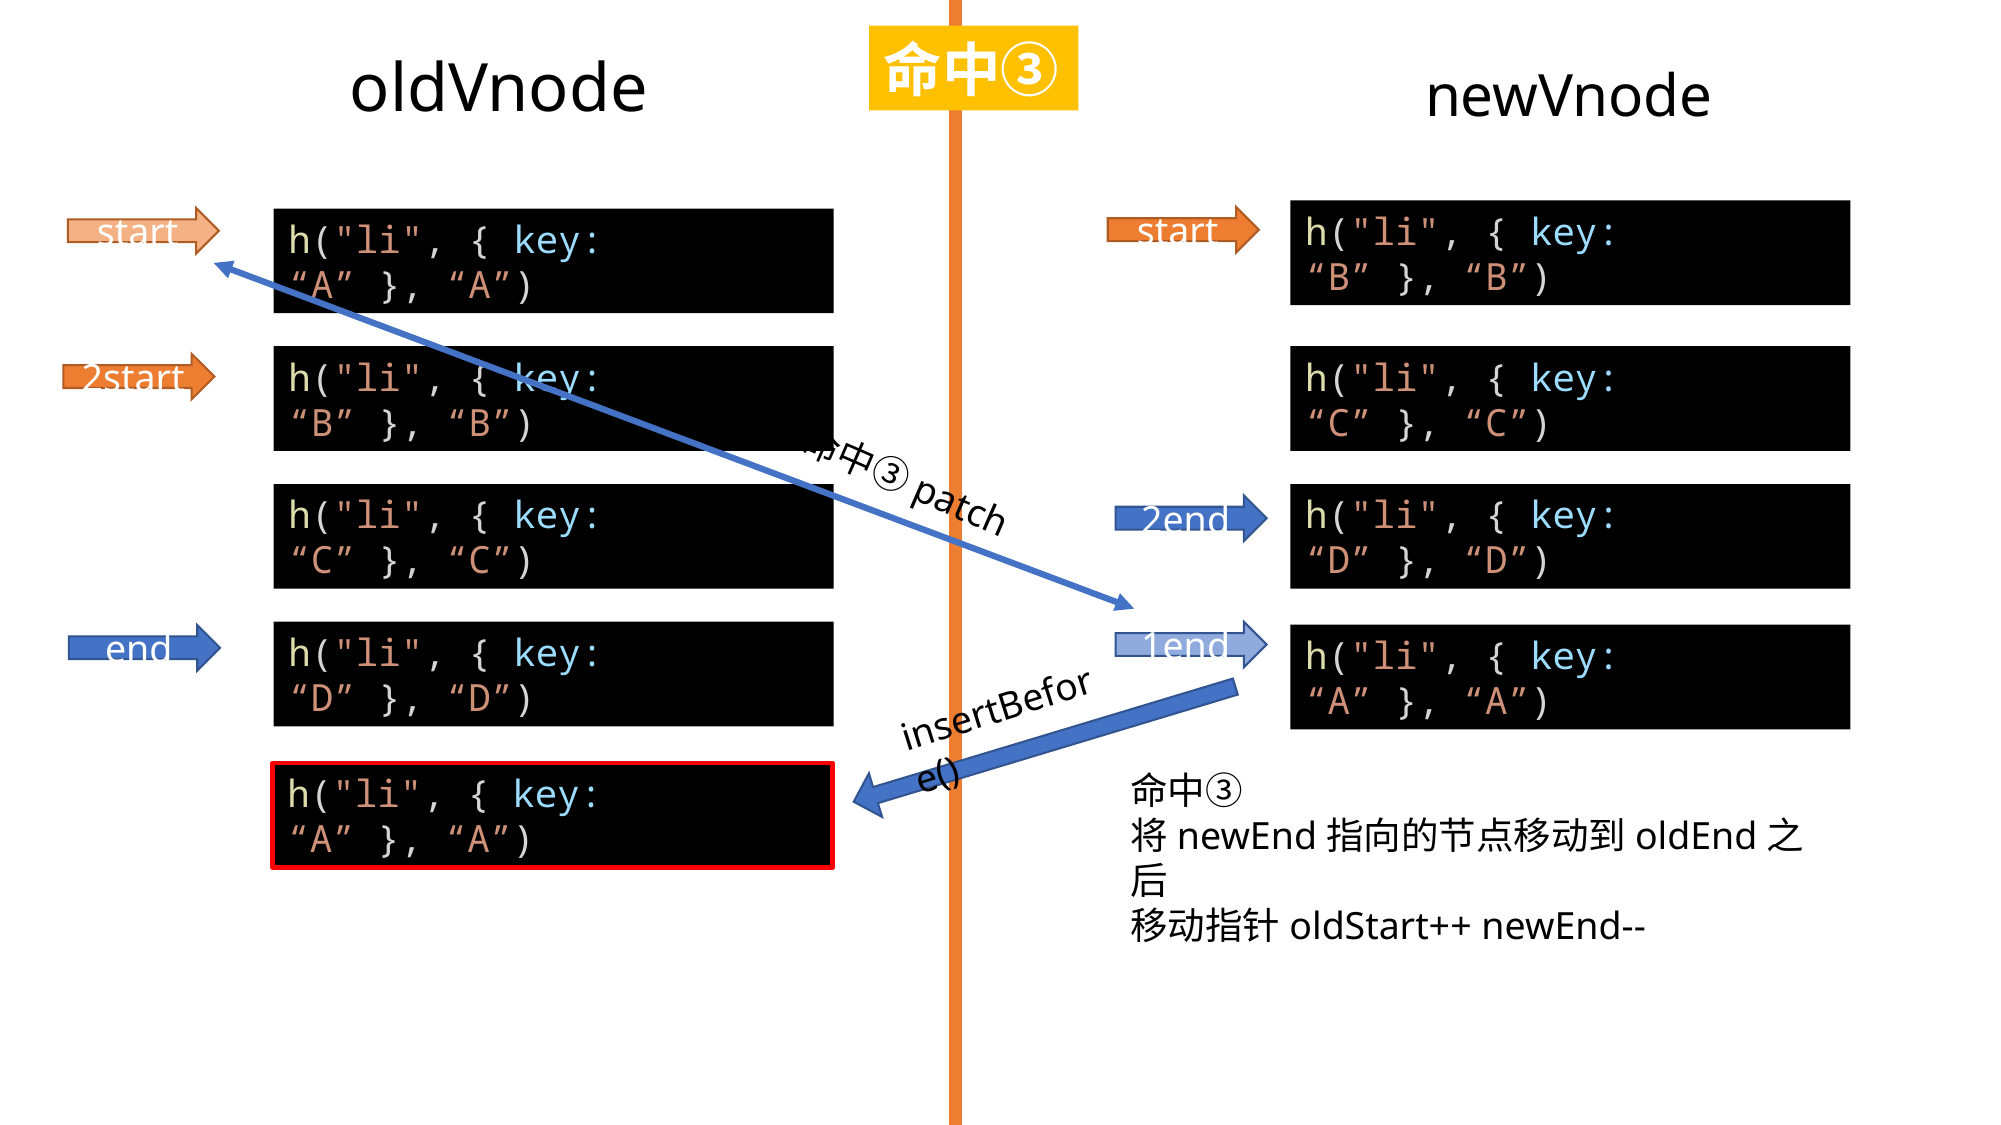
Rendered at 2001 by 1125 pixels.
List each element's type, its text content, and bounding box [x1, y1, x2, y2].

text_box 命中③ [869, 25, 955, 111]
text_box h("li", { key: “A” }, “A”) [272, 762, 833, 868]
text_box insertBefore() [956, 639, 1145, 799]
text_box 2end [1135, 492, 1269, 544]
text_box 命中③ 将newEnd指向的节点移动到oldEnd之后 移动指针oldStart++ newEnd-- [1115, 760, 1821, 955]
text_box insertBefore() [878, 688, 955, 813]
text_box h("li", { key: “A” }, “A”) [1290, 624, 1851, 730]
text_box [213, 262, 1135, 609]
text_box 1end [1114, 619, 1269, 670]
text_box end [67, 622, 222, 674]
text_box h("li", { key: “C” }, “C”) [1290, 346, 1851, 451]
text_box h("li", { key: “D” }, “D”) [273, 621, 834, 727]
text_box 命中③ [956, 25, 1079, 111]
text_box newVnode [1410, 50, 1775, 136]
text_box start [1106, 204, 1261, 255]
text_box [1134, 677, 1240, 726]
text_box h("li", { key: “D” }, “D”) [1290, 484, 1851, 589]
text_box h("li", { key: “A” }, “A”) [273, 208, 834, 262]
text_box h("li", { key: “B” }, “B”) [1290, 200, 1851, 306]
text_box oldVnode [335, 37, 754, 133]
text_box start [66, 205, 221, 257]
text_box [852, 770, 905, 819]
text_box 2start [62, 351, 213, 402]
